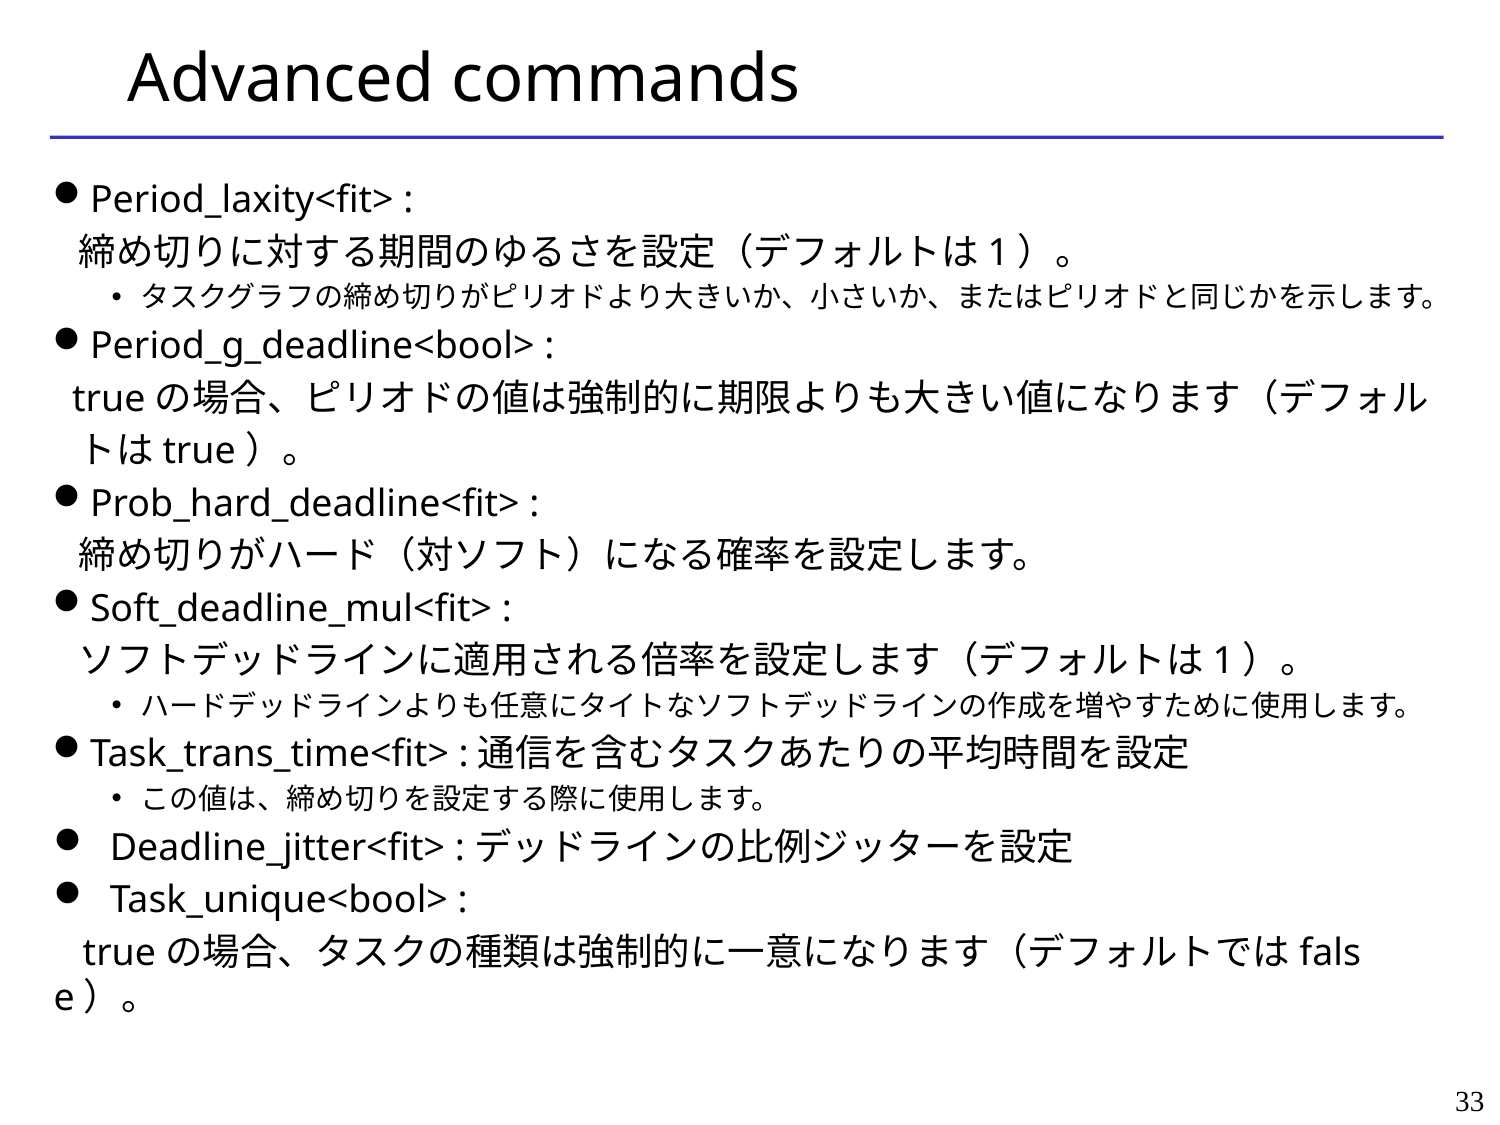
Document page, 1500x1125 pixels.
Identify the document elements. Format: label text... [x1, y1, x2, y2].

slide_number 33 [1187, 1074, 1500, 1125]
list Period_laxity<fit> : 締め切りに対する期間のゆるさを設定（デフォルトは1）。 タスクグラフの締め切りがピリオドより大きいか、小さいか、またはピリオドと同じかを示します。 Period_g_deadline<bool> : trueの場合、ピリオドの値は強制的に期限よりも大きい値になります（デフォル トはtrue）。 Prob_hard_deadline<fit> : 締め切りがハード（対ソフト）になる確率を設定します。 Soft_deadline_mul<fit> : ソフトデッドラインに適用される倍率を設定します（デフォルトは1）。 ハードデッドラインよりも任意にタイトなソフトデッドラインの作成を増やすために使用します。 Task_trans_time<fit> :通信を含むタスクあたりの平均時間を設定 この値は、締め切りを設定する際に使用します。 Deadline_jitter<fit> :デッドラインの比例ジッターを設定 Task_unique<bool> : trueの場合、タスクの種類は強制的に一意になります（デフォルトではfalse）。 [37, 167, 1475, 1113]
title Advanced commands [112, 37, 1388, 113]
